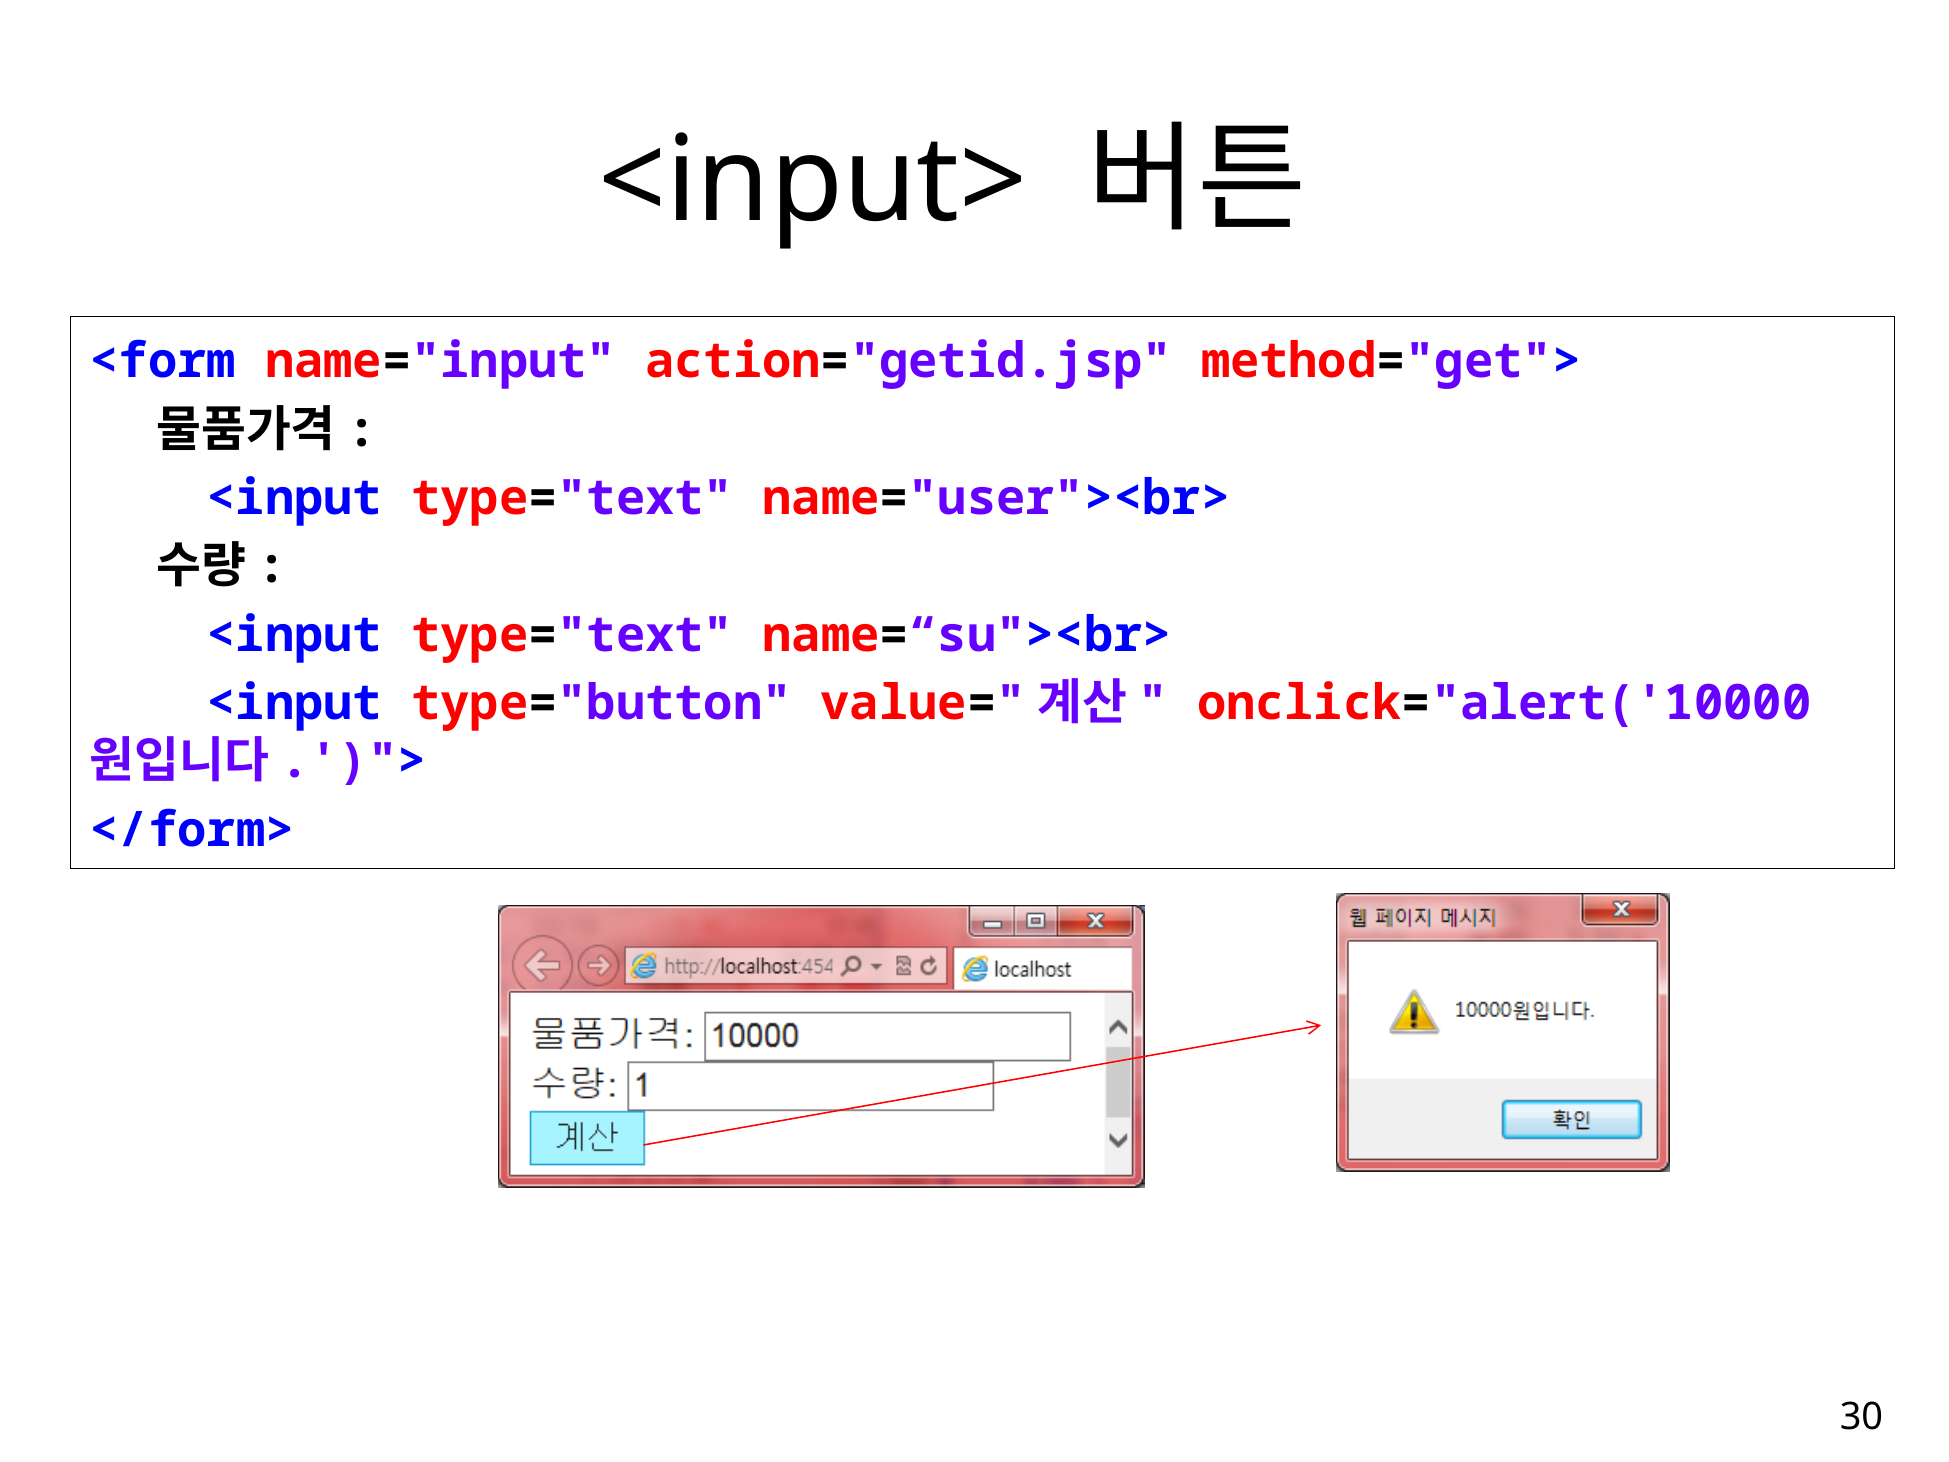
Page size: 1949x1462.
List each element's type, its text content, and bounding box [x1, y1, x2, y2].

text_box <form name="input" action="getid.jsp" method="get"> 물품가격: <input type="text" name="user"><br> 수량: <input type="text" name=“su"><br> <input type="button" value="계산" onclick="alert('10000원입니다.')"> </form> [70, 316, 1895, 869]
title <input> 버튼 [156, 92, 1749, 255]
picture [1335, 893, 1670, 1173]
picture [498, 905, 1145, 1188]
slide_number 30 [1496, 1372, 1899, 1462]
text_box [643, 1024, 1322, 1146]
